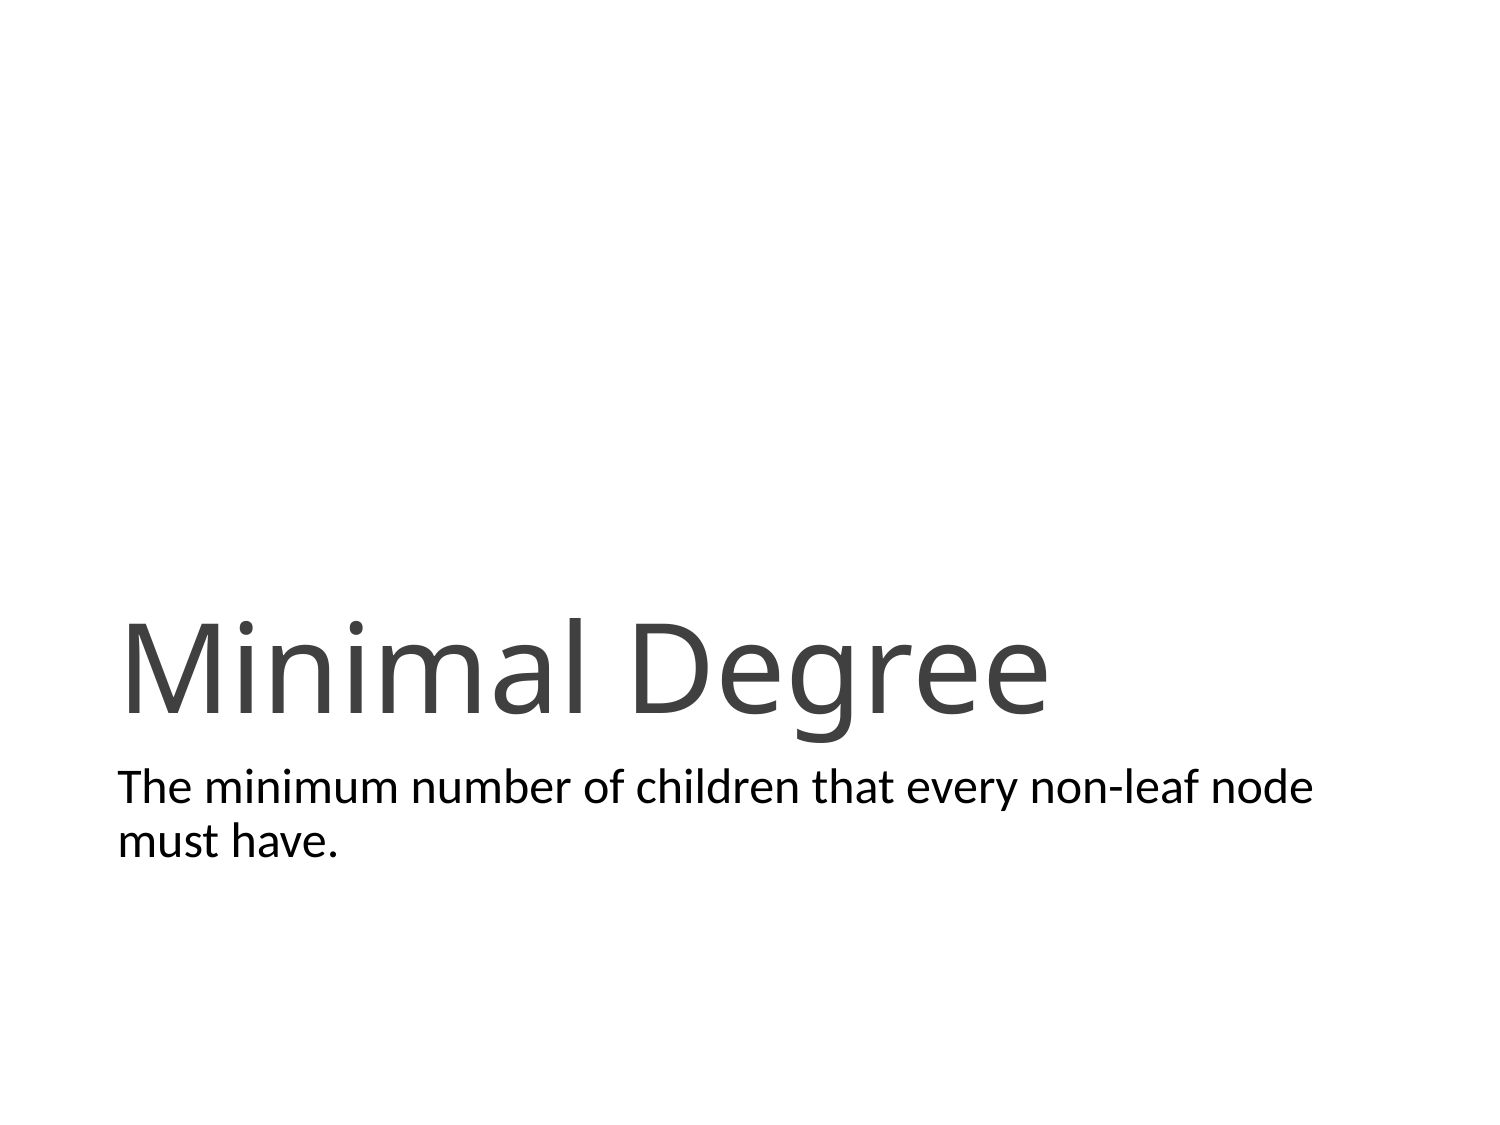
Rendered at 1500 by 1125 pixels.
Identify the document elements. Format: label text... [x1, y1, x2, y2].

title Minimal Degree [102, 280, 1397, 749]
list The minimum number of children that every non-leaf node must have. [102, 752, 1397, 999]
